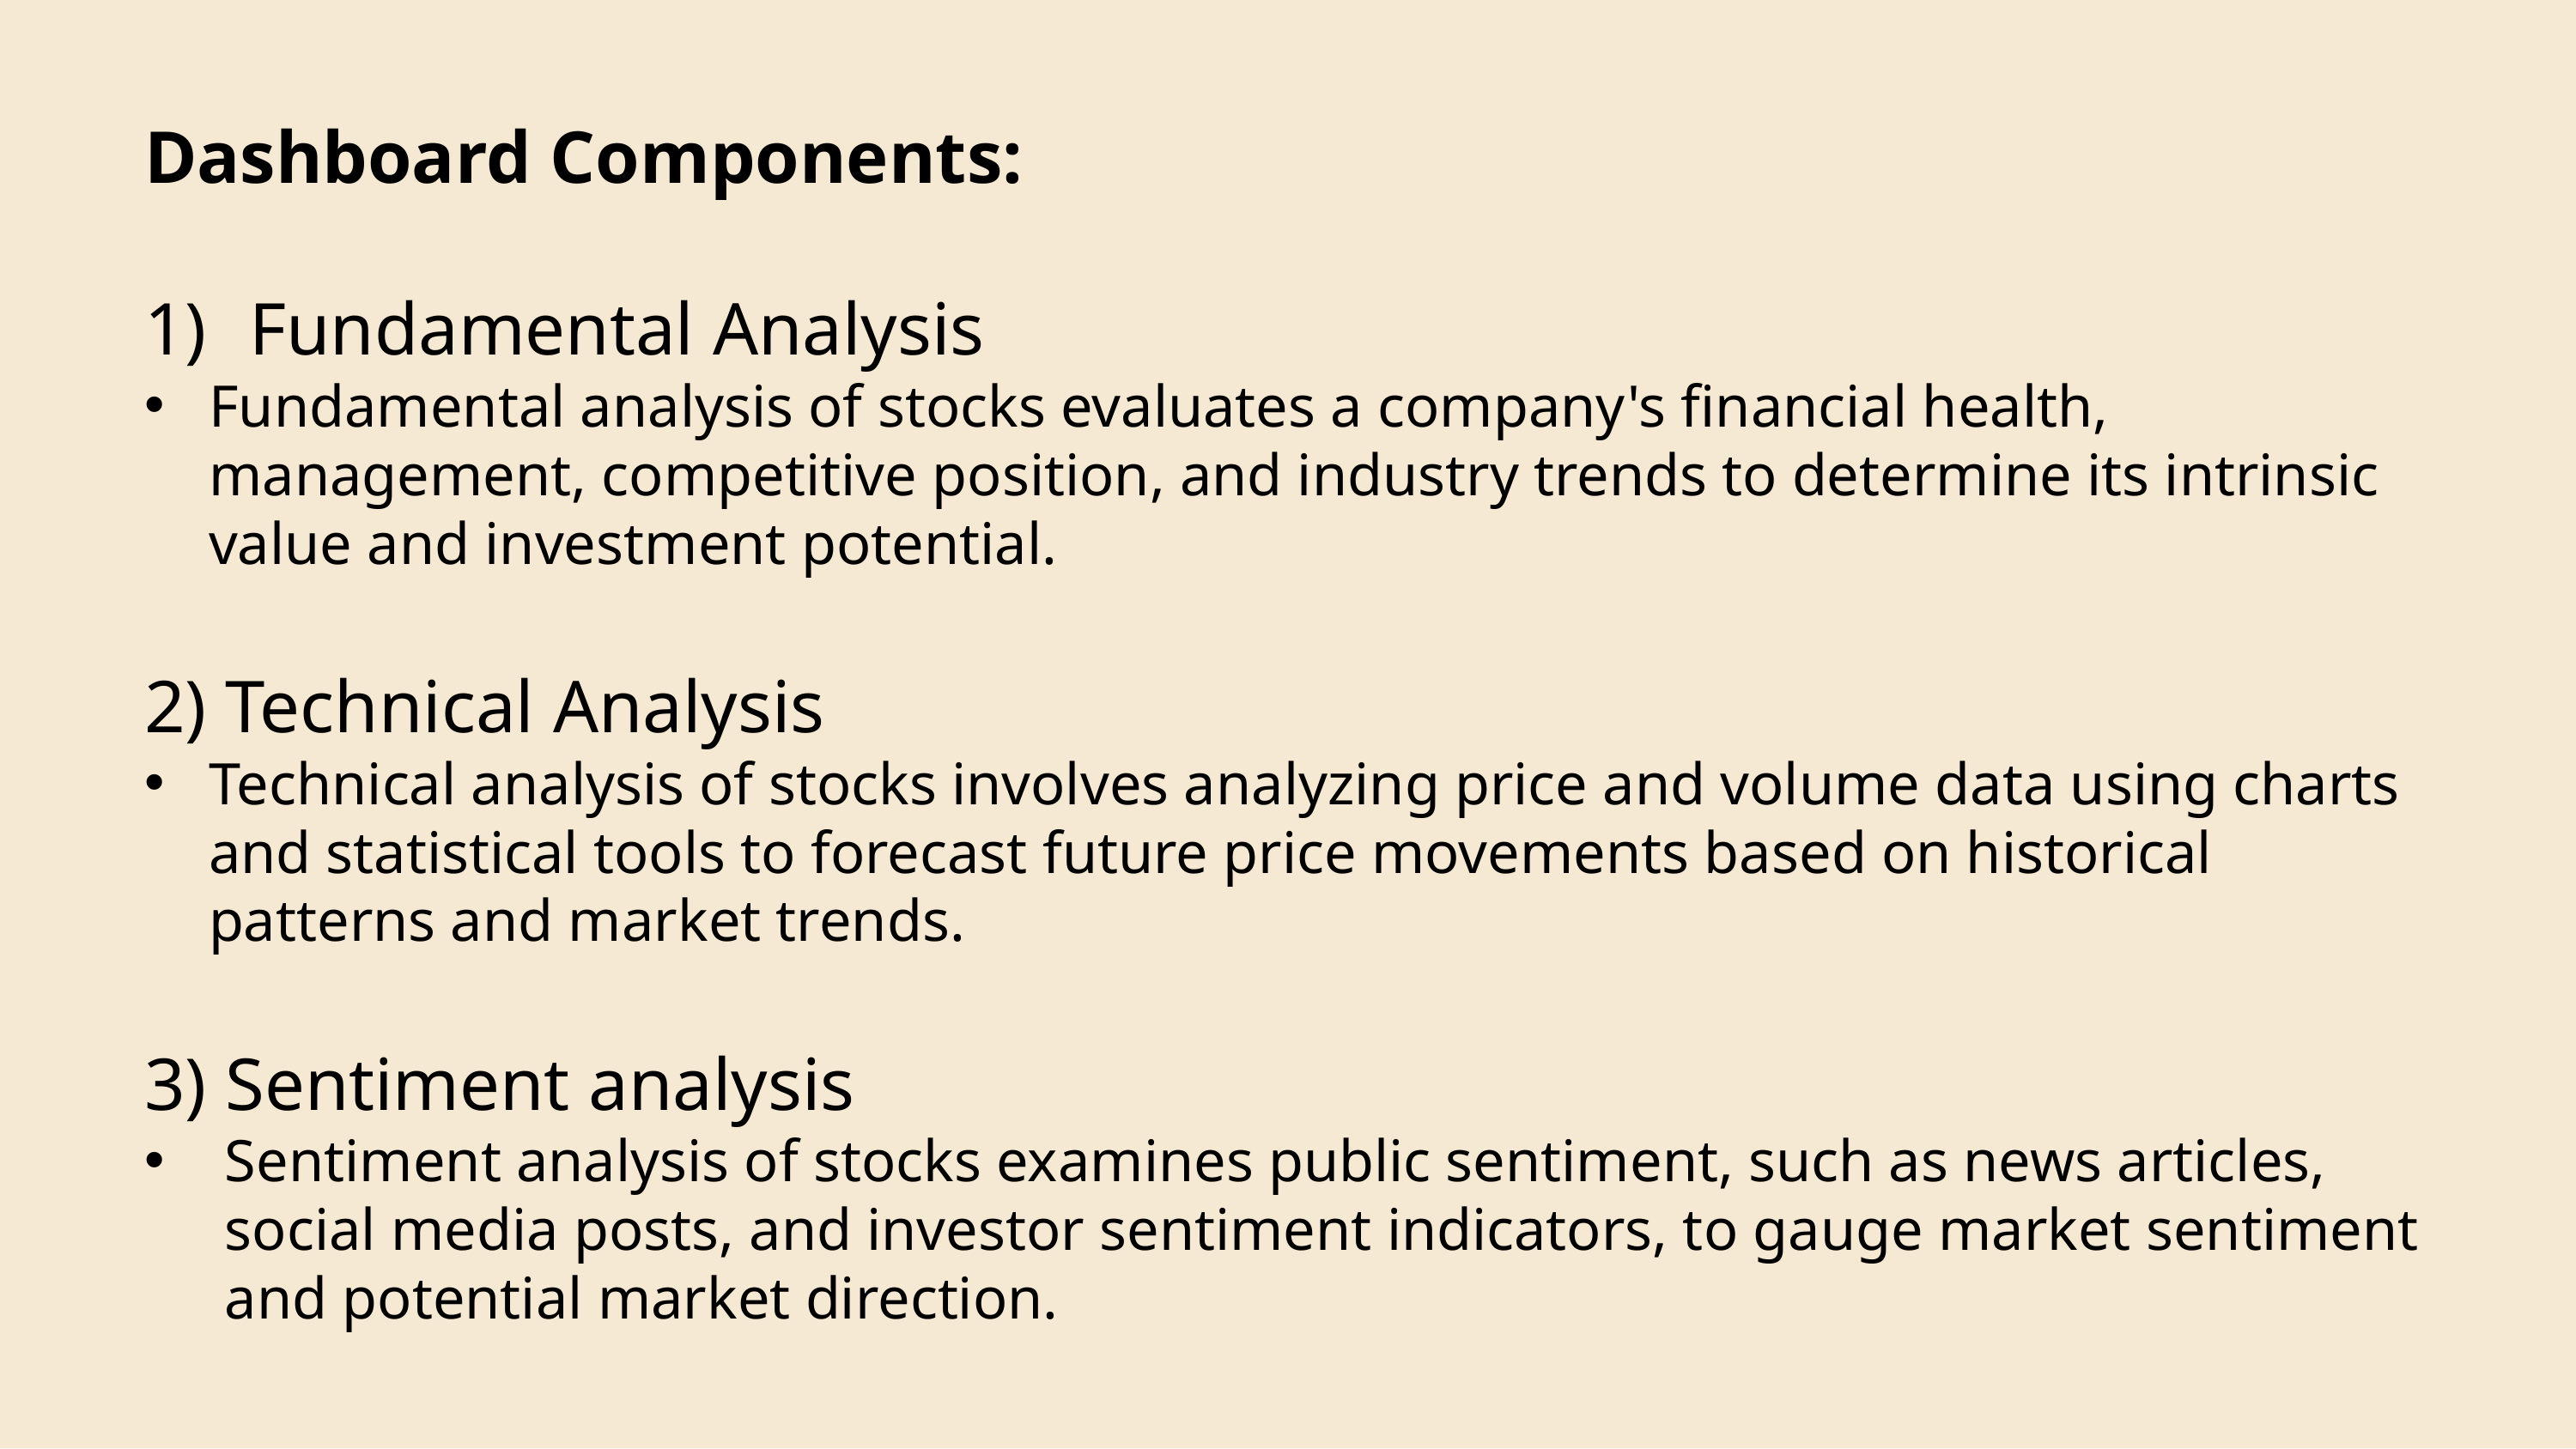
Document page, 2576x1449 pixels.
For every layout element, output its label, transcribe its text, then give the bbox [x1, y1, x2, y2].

text_box Dashboard Components: Fundamental Analysis Fundamental analysis of stocks evaluates a company's financial health, management, competitive position, and industry trends to determine its intrinsic value and investment potential. 2) Technical Analysis Technical analysis of stocks involves analyzing price and volume data using charts and statistical tools to forecast future price movements based on historical patterns and market trends. 3) Sentiment analysis Sentiment analysis of stocks examines public sentiment, such as news articles, social media posts, and investor sentiment indicators, to gauge market sentiment and potential market direction. [131, 106, 2455, 1337]
